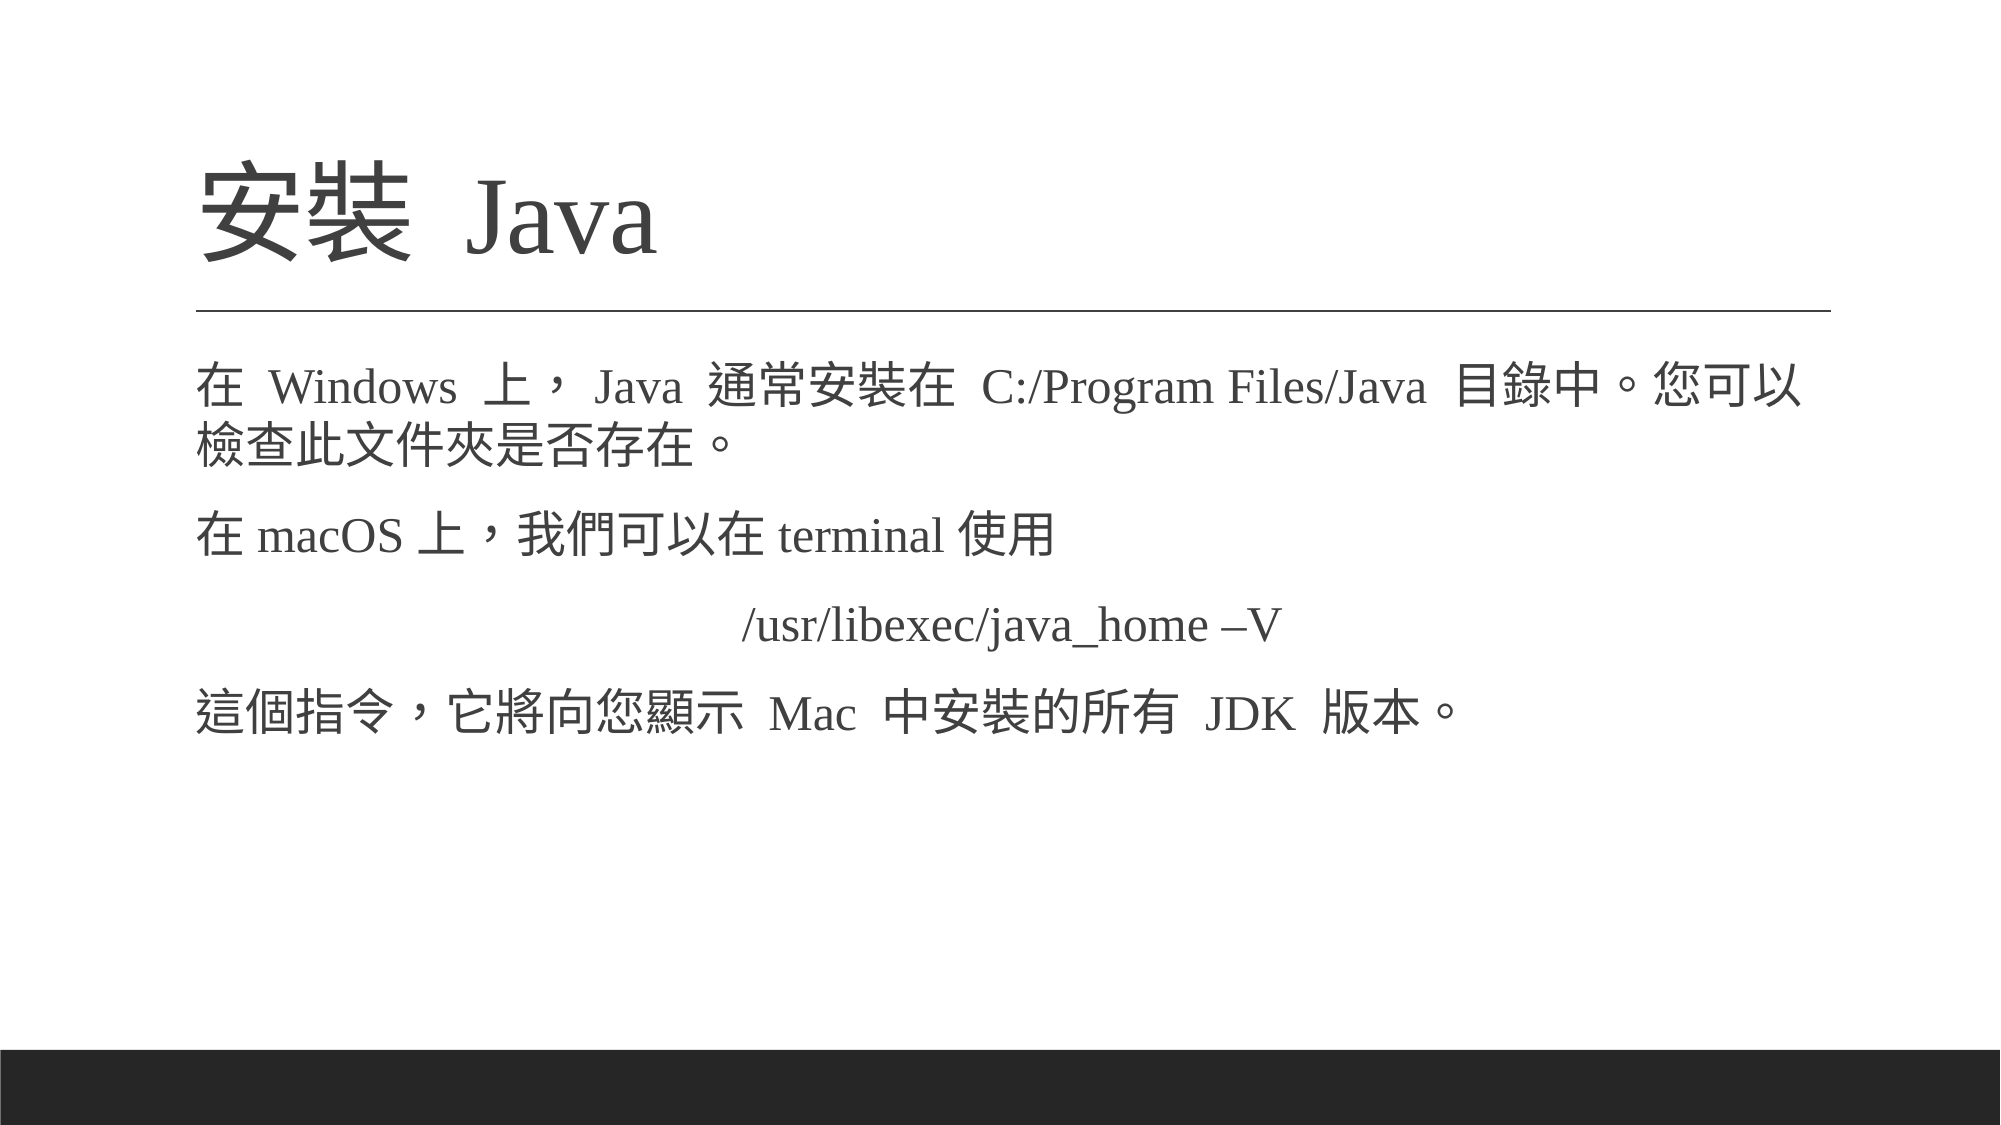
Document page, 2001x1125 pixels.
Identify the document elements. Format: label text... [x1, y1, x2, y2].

list 在 Windows 上，Java 通常安裝在 C:/Program Files/Java 目錄中。您可以檢查此文件夾是否存在。 在macOS上，我們可以在terminal使用 /usr/libexec/java_home –V 這個指令，它將向您顯示 Mac 中安裝的所有 JDK 版本。 [180, 345, 1830, 963]
title 安裝 Java [180, 47, 1830, 285]
